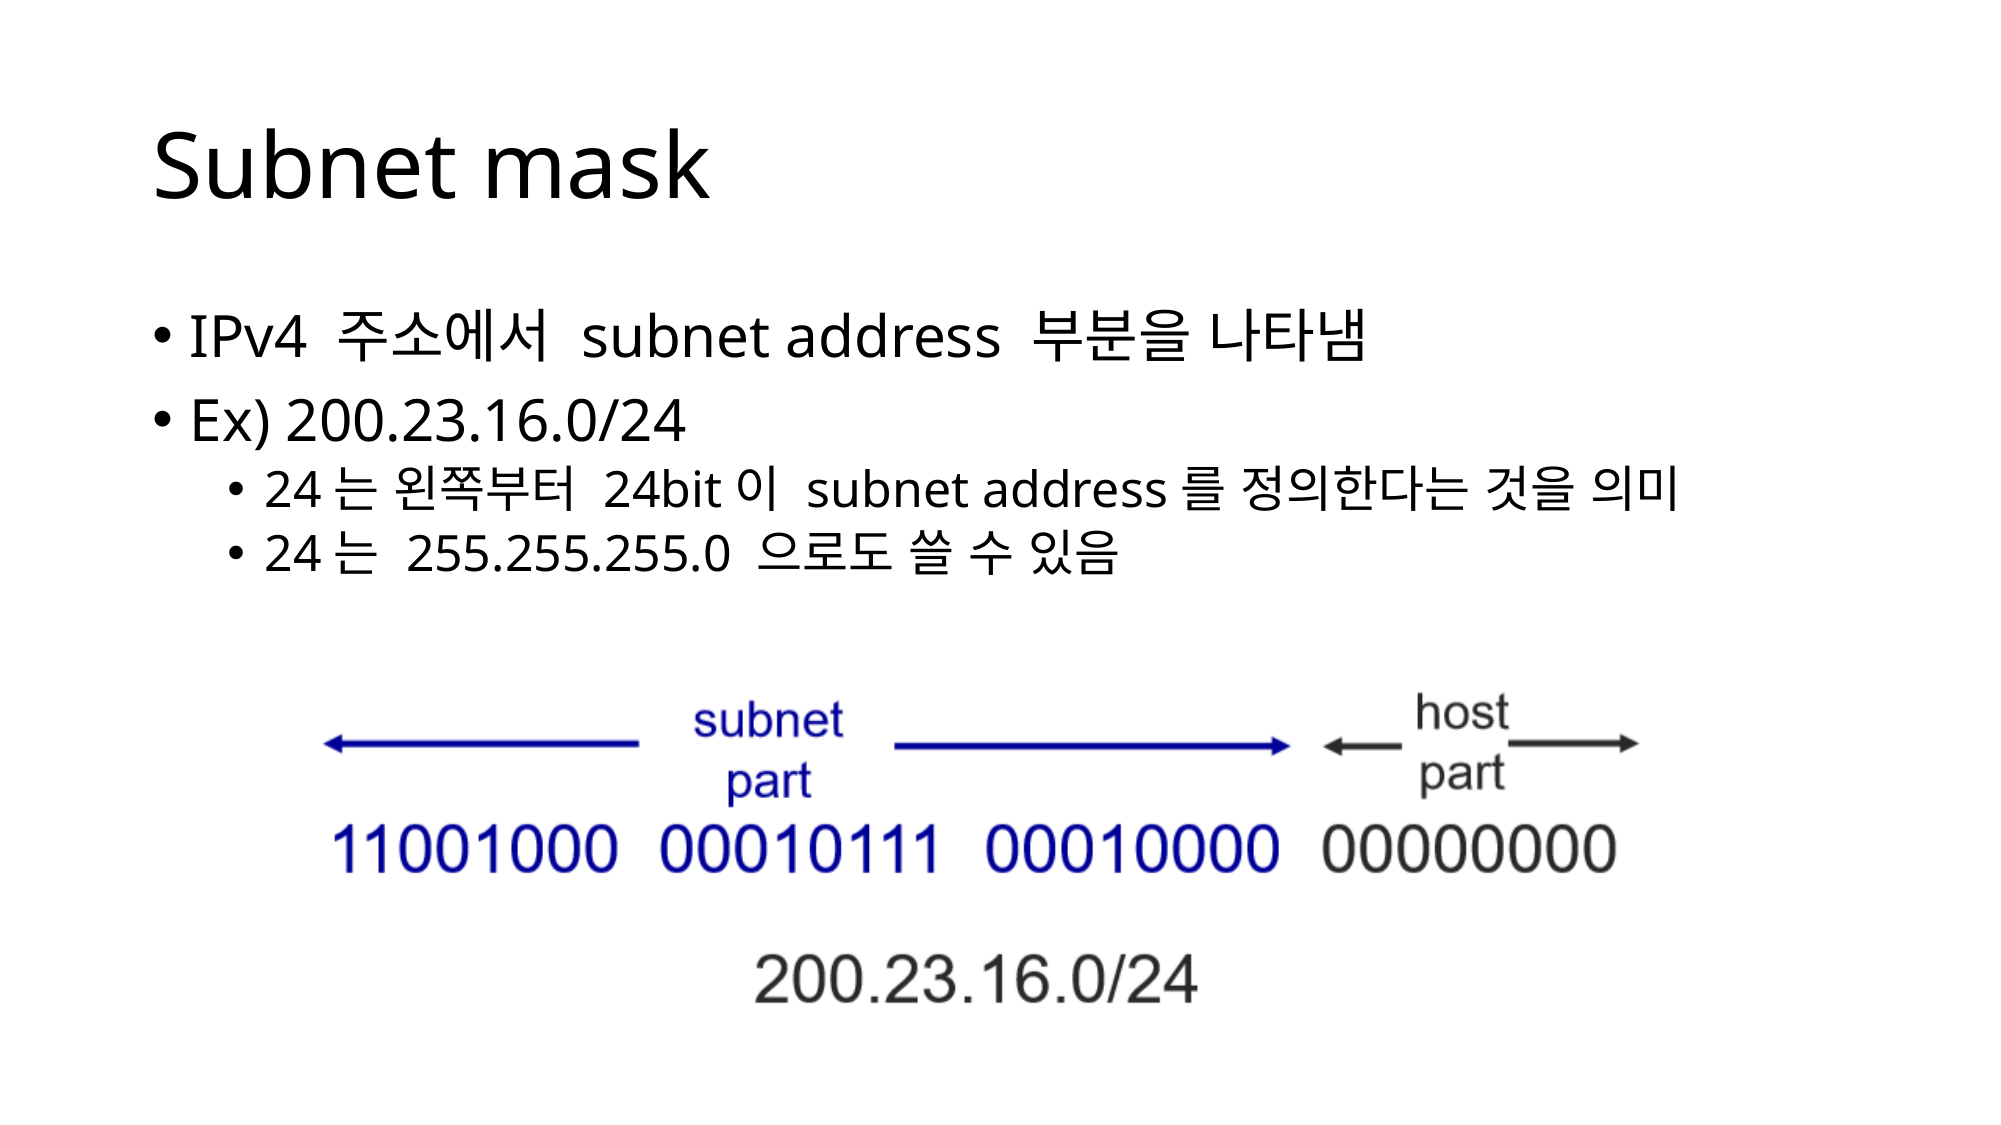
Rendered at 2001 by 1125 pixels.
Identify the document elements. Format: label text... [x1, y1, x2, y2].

title Subnet mask [137, 59, 1863, 278]
list IPv4 주소에서 subnet address 부분을 나타냄 Ex) 200.23.16.0/24 24는 왼쪽부터 24bit이 subnet address를 정의한다는 것을 의미 24는 255.255.255.0 으로도 쓸 수 있음 [137, 299, 1863, 1014]
picture [306, 643, 1693, 1036]
